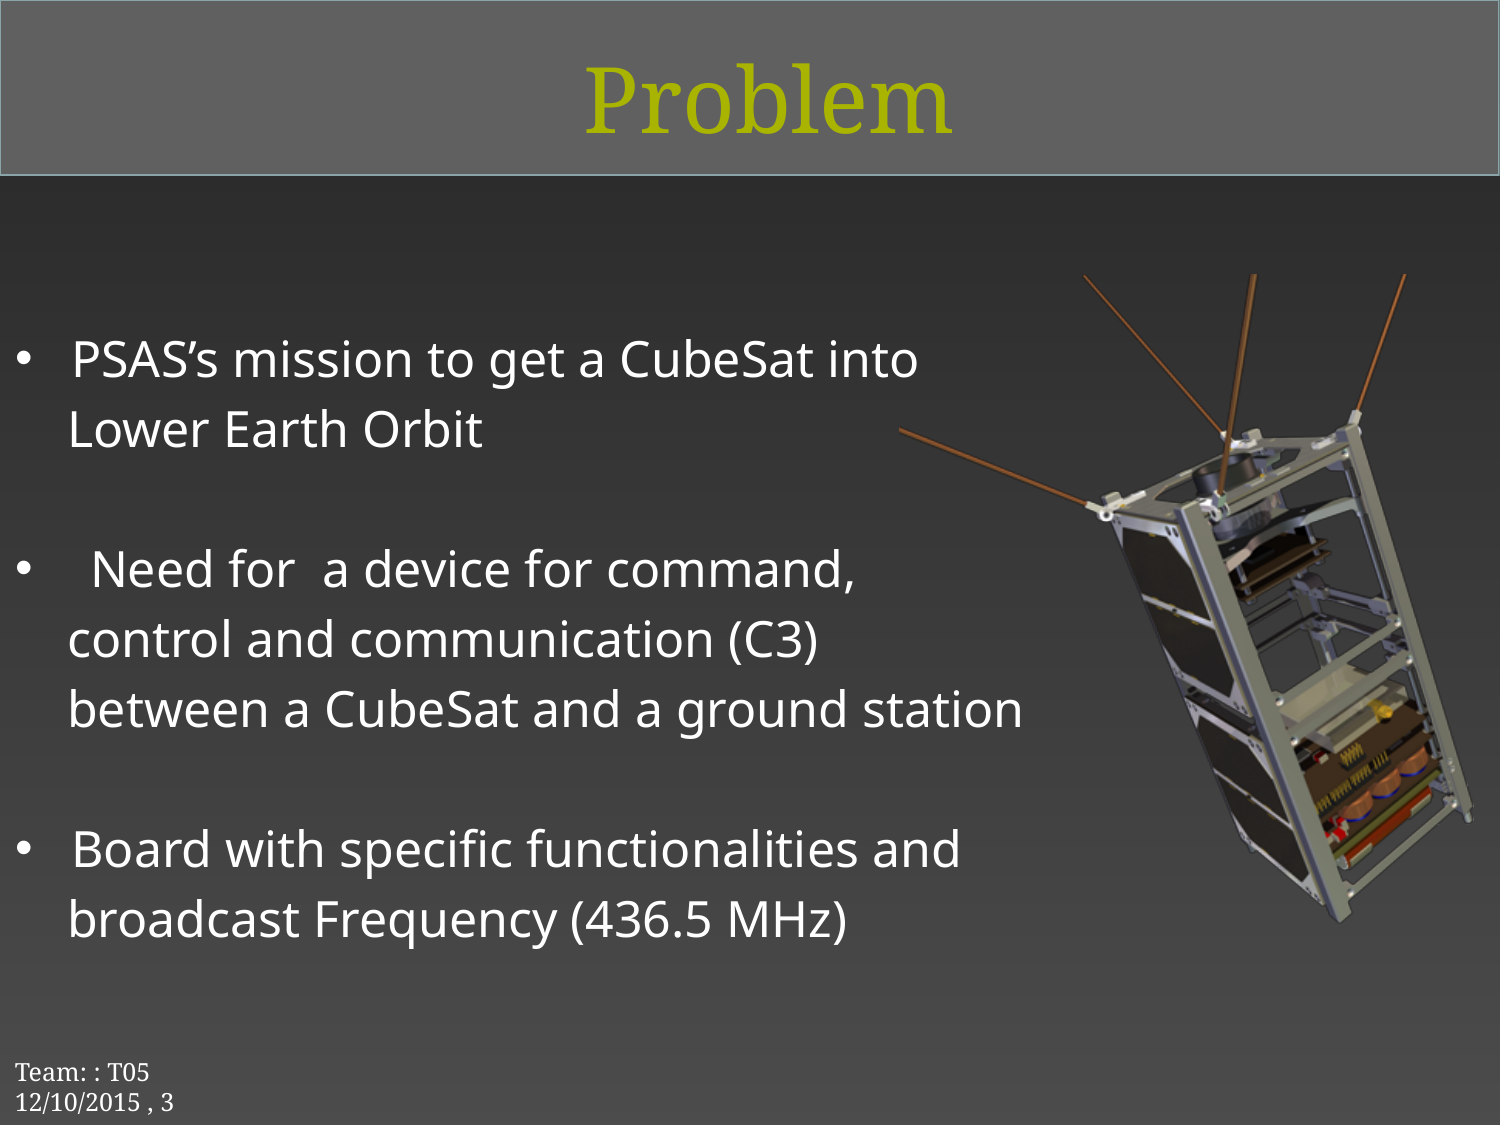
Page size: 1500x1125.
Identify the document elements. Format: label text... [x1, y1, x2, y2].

list PSAS’s mission to get a CubeSat into Lower Earth Orbit Need for a device for command, control and communication (C3) between a CubeSat and a ground station Board with specific functionalities and broadcast Frequency (436.5 MHz) [0, 249, 1500, 1106]
picture [899, 274, 1500, 933]
title Problem [0, 46, 1499, 162]
